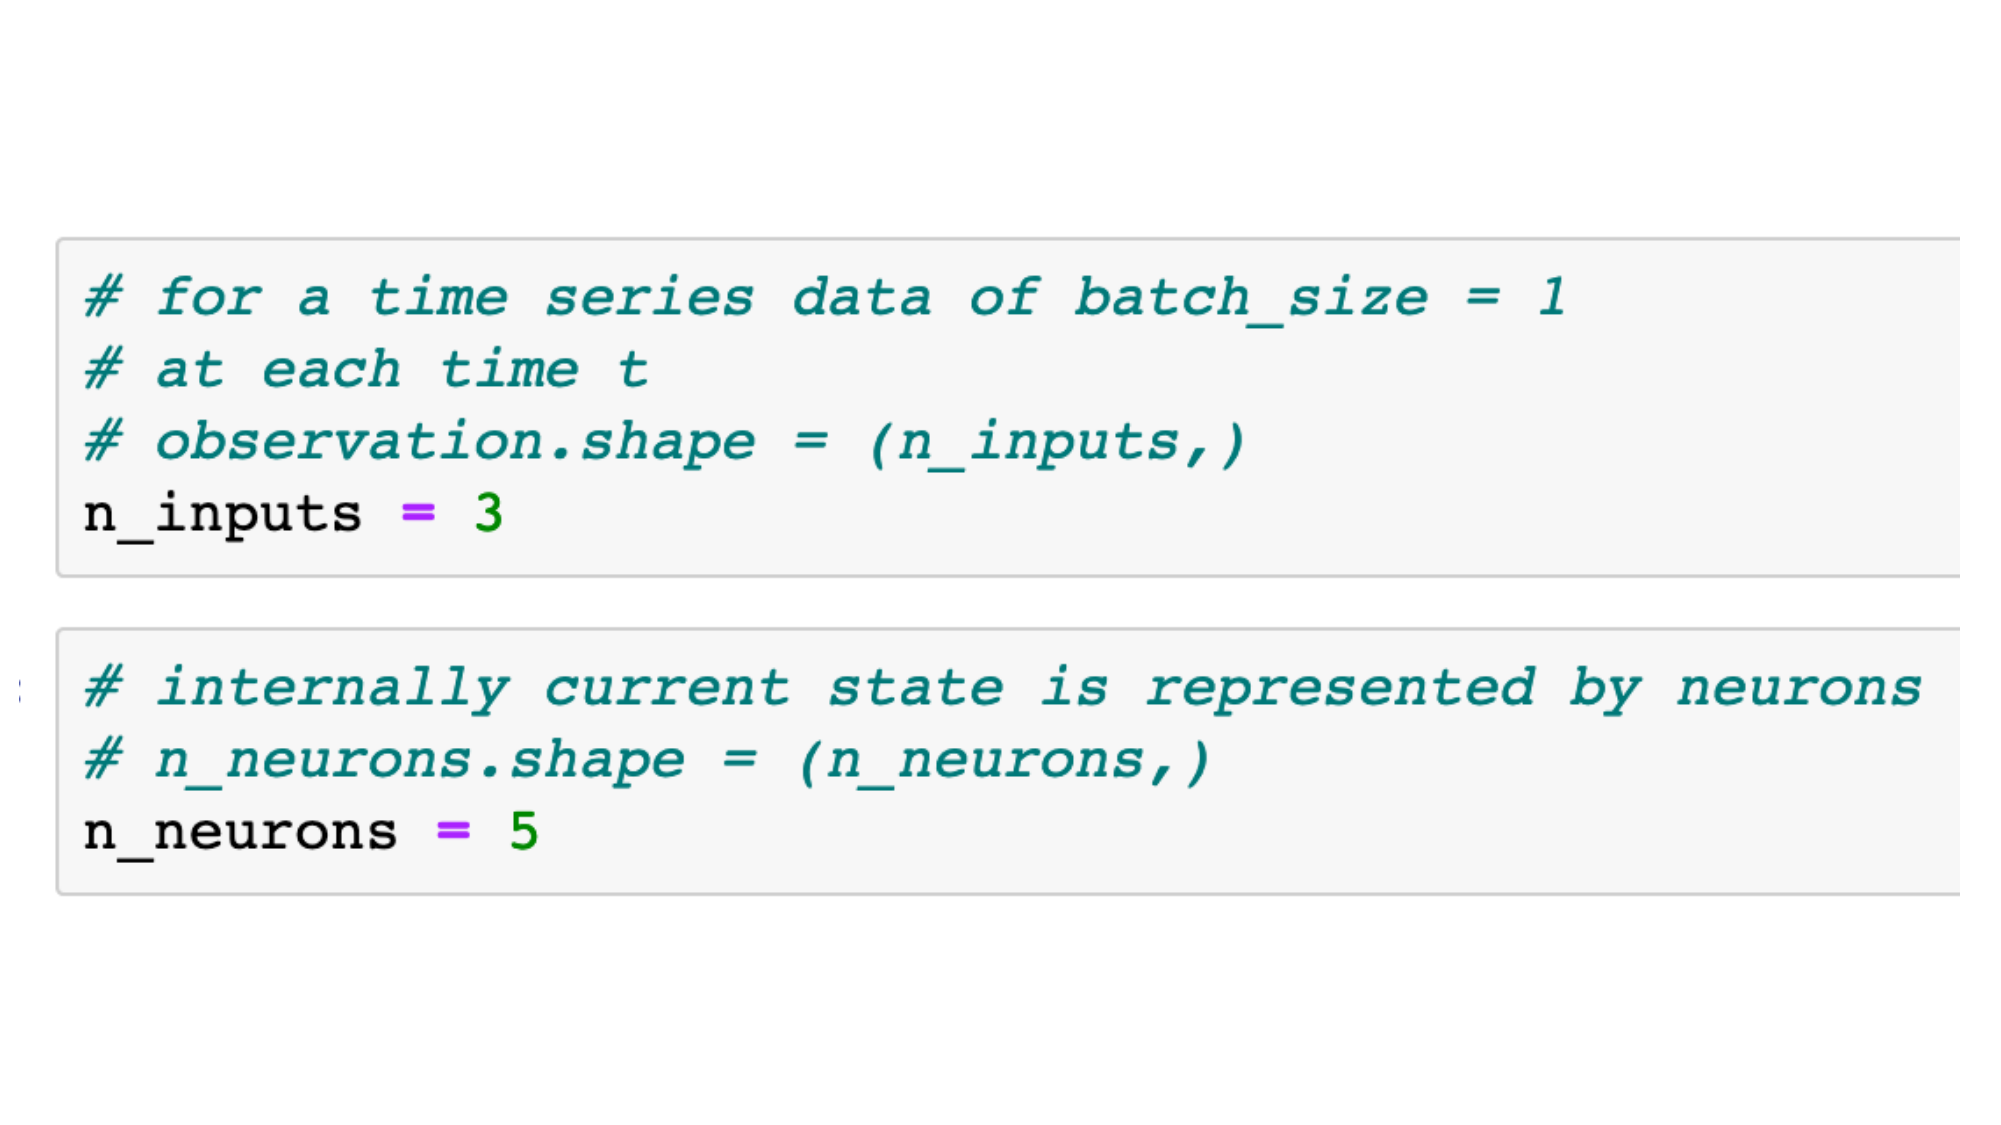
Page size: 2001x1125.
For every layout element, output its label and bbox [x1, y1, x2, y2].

picture [0, 204, 1960, 928]
